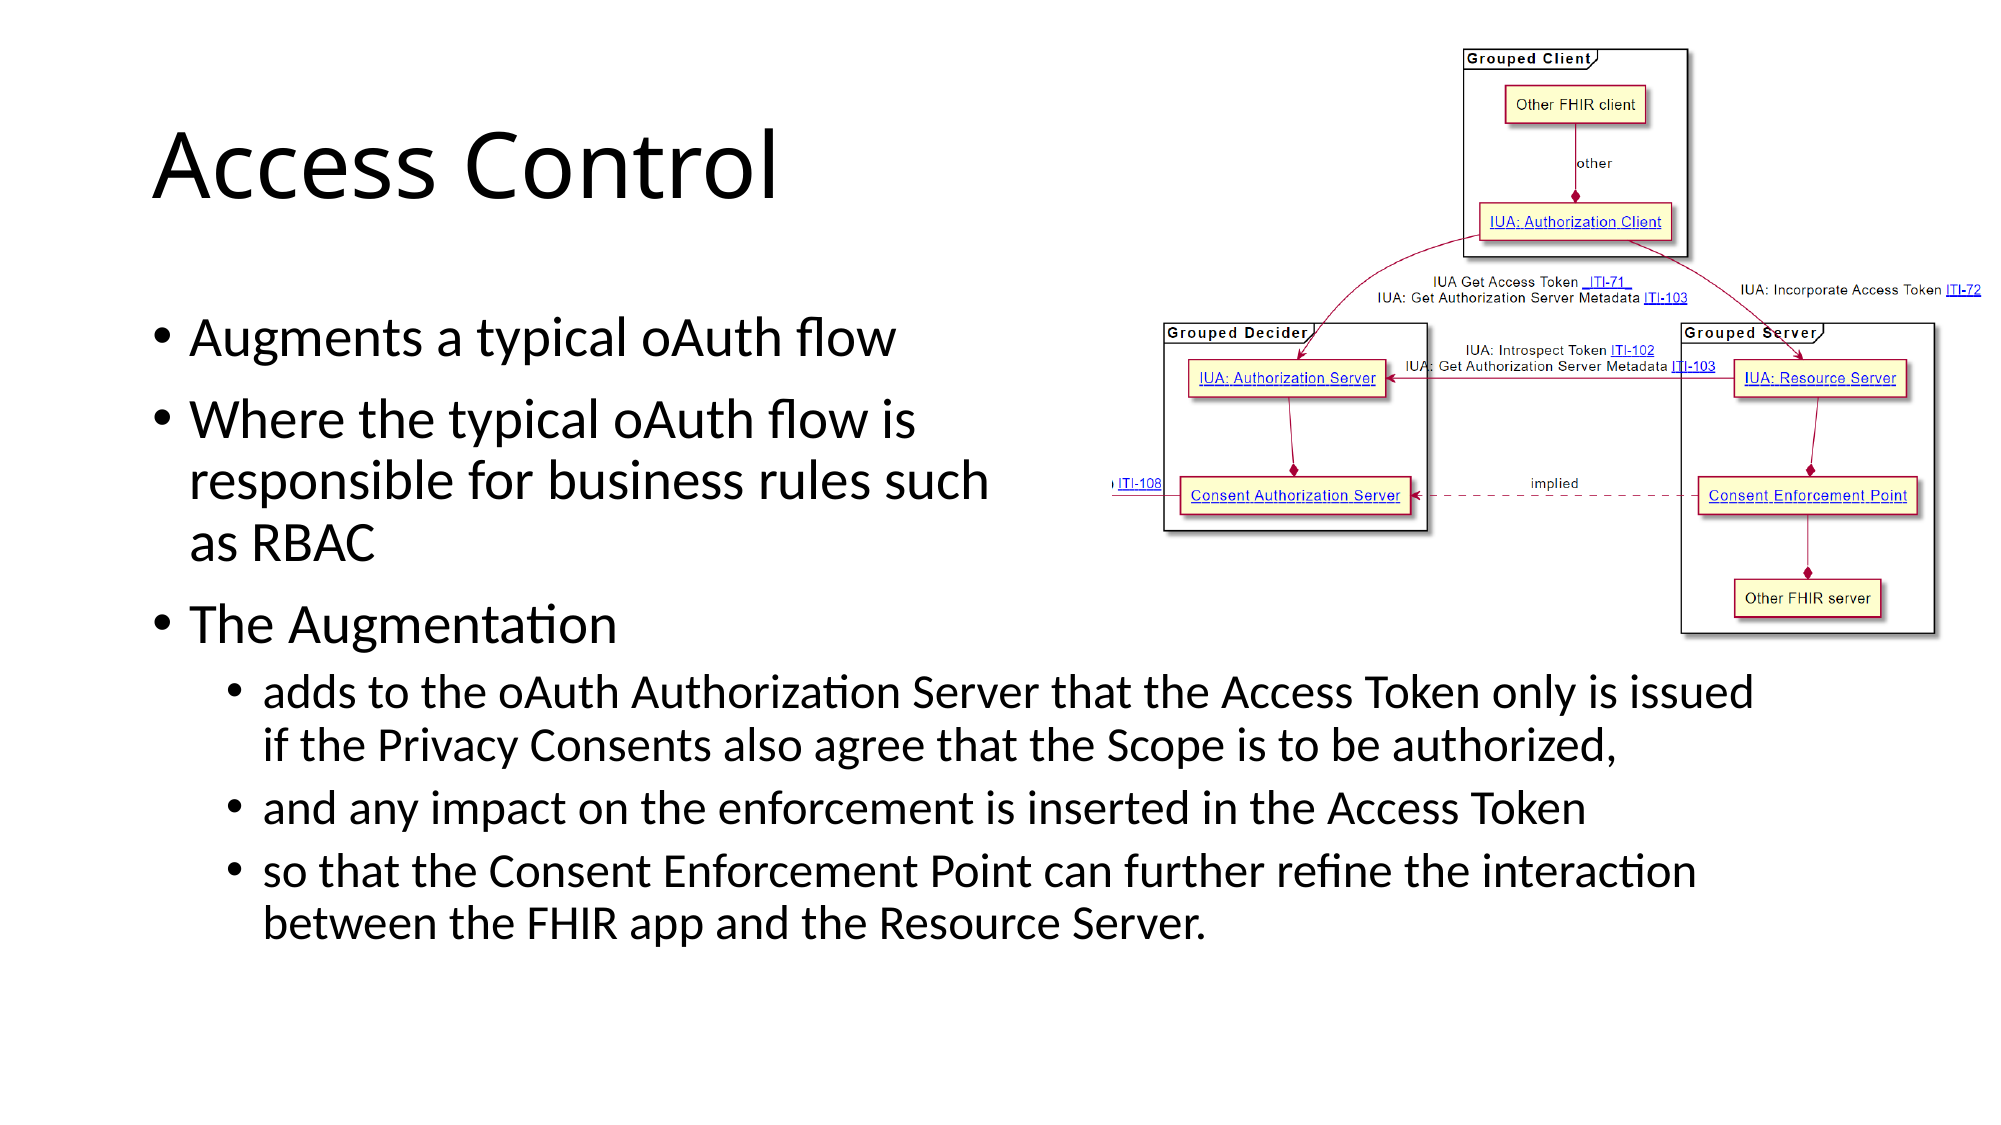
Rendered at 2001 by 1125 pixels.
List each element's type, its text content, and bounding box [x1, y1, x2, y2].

title Access Control [137, 59, 1112, 278]
picture [1112, 33, 2000, 657]
list Augments a typical oAuth flow Where the typical oAuth flow is responsible for business rules such as RBAC The Augmentation adds to the oAuth Authorization Server that the Access Token only is issued if the Privacy Consents also agree that the Scope is to be authorized, and any impact on the enforcement is inserted in the Access Token so that the Consent Enforcement Point can further refine the interaction between the FHIR app and the Resource Server. [137, 299, 1782, 1014]
